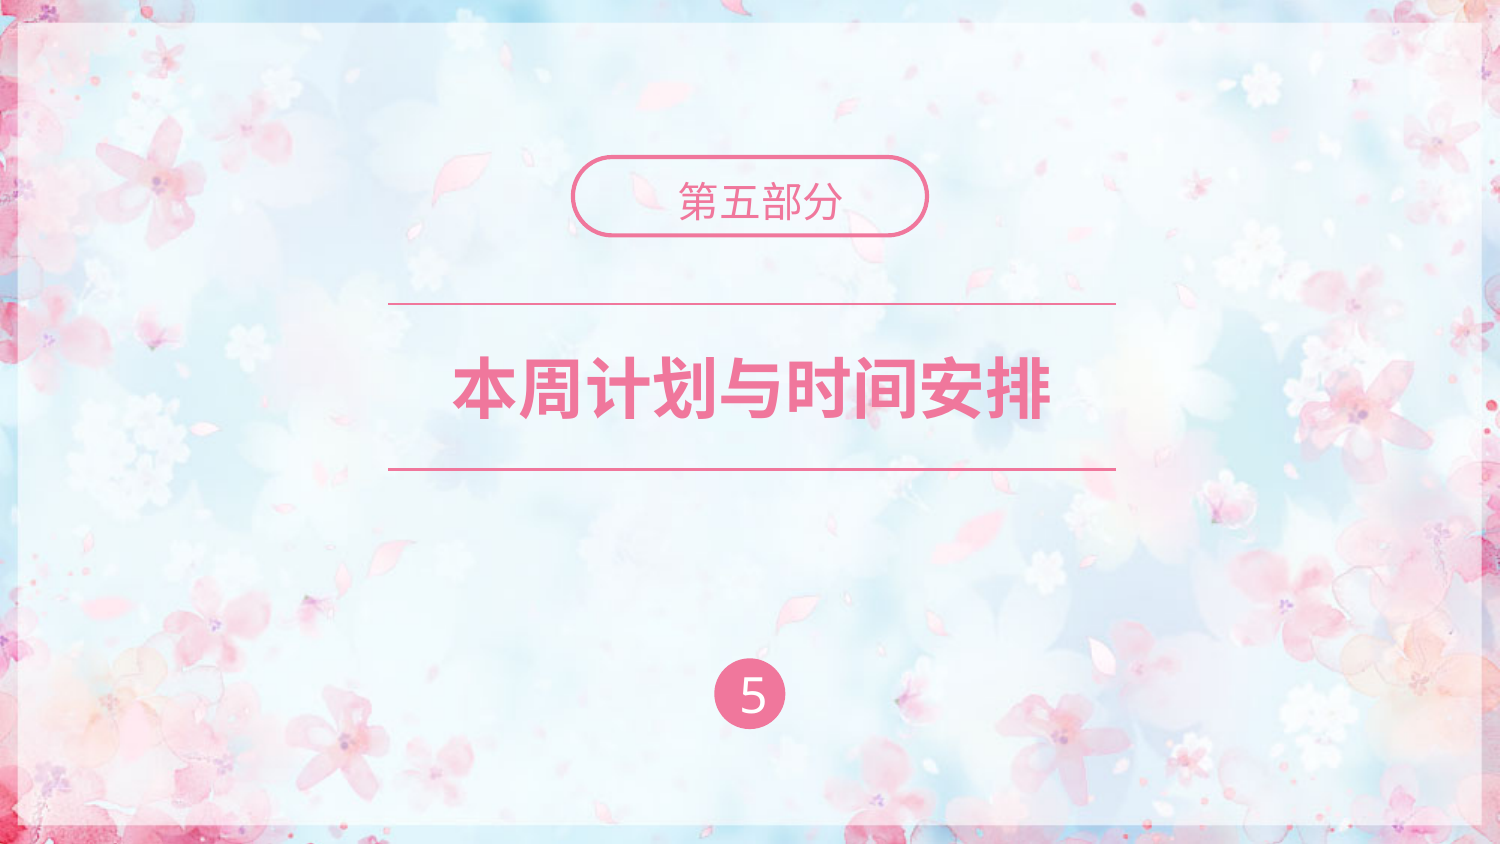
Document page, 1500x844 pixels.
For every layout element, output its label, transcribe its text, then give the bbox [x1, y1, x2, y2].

text_box 本周计划与时间安排 [436, 339, 1068, 435]
picture [0, 0, 1500, 844]
text_box 5 [712, 656, 788, 732]
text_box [572, 156, 928, 236]
